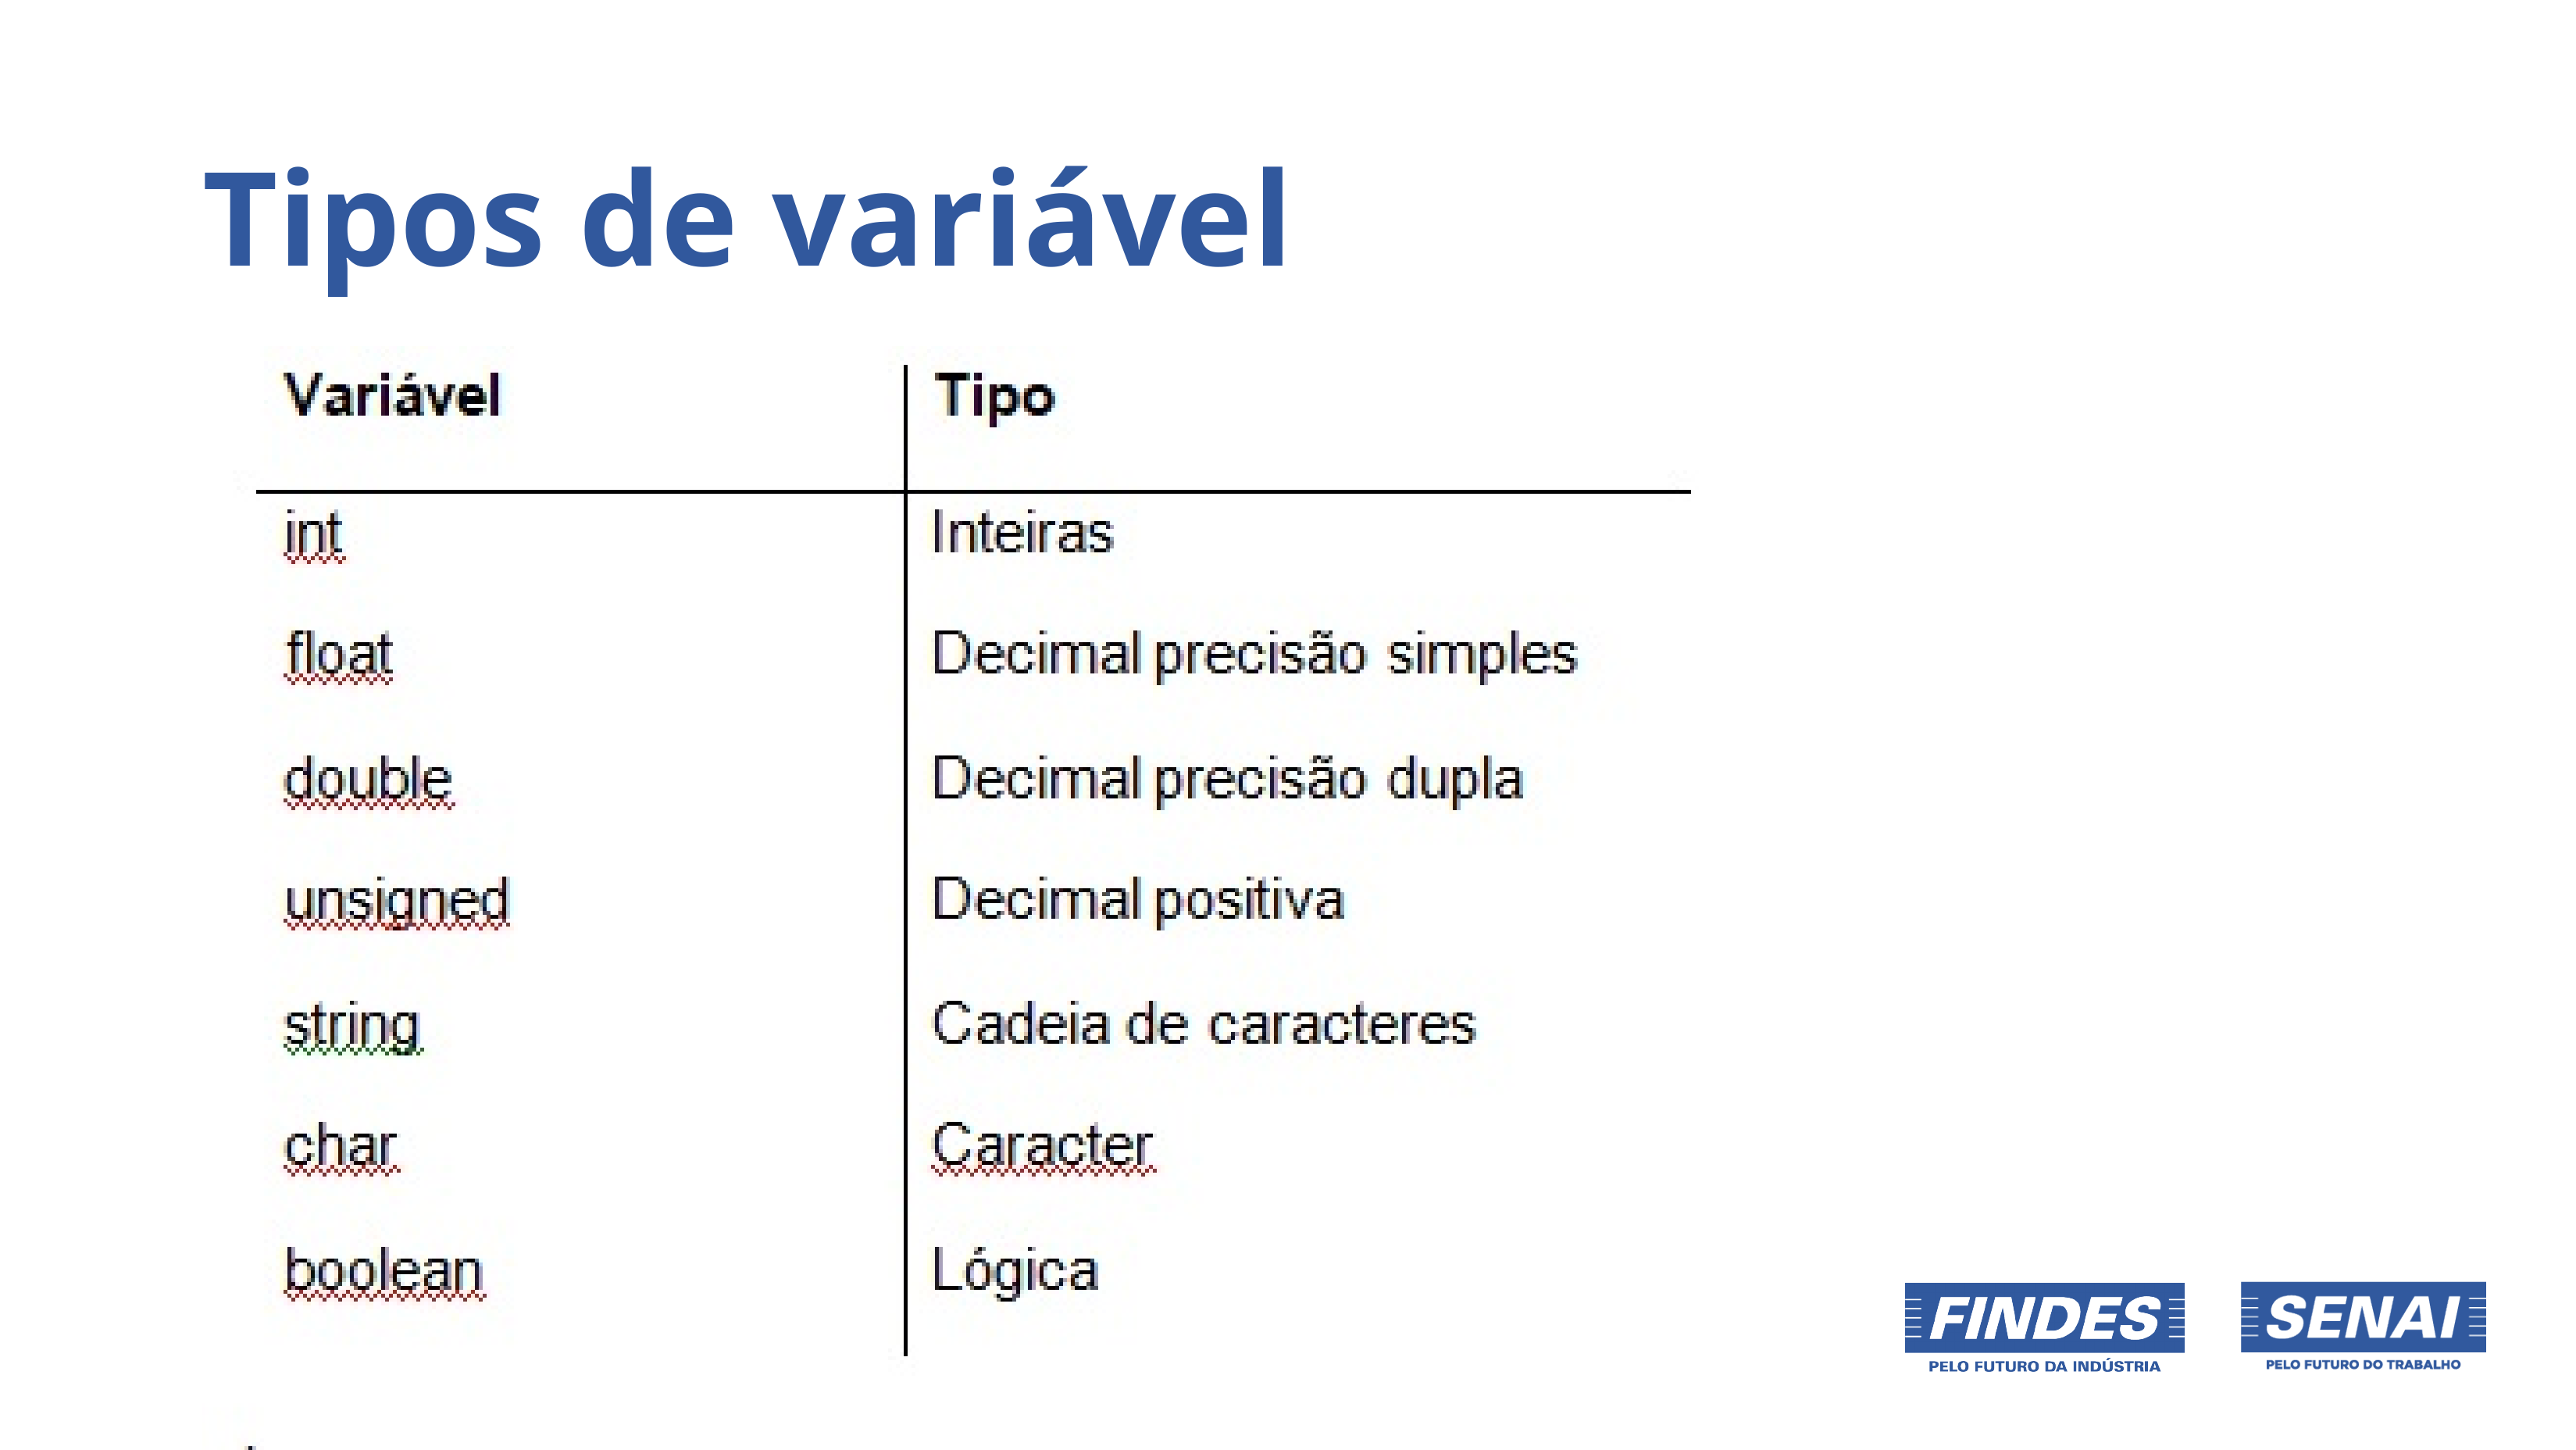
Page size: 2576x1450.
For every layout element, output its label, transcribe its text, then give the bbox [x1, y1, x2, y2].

picture [2241, 1281, 2486, 1370]
picture [202, 346, 1789, 1450]
title Tipos de variável [202, 134, 2272, 480]
picture [1905, 1282, 2185, 1373]
